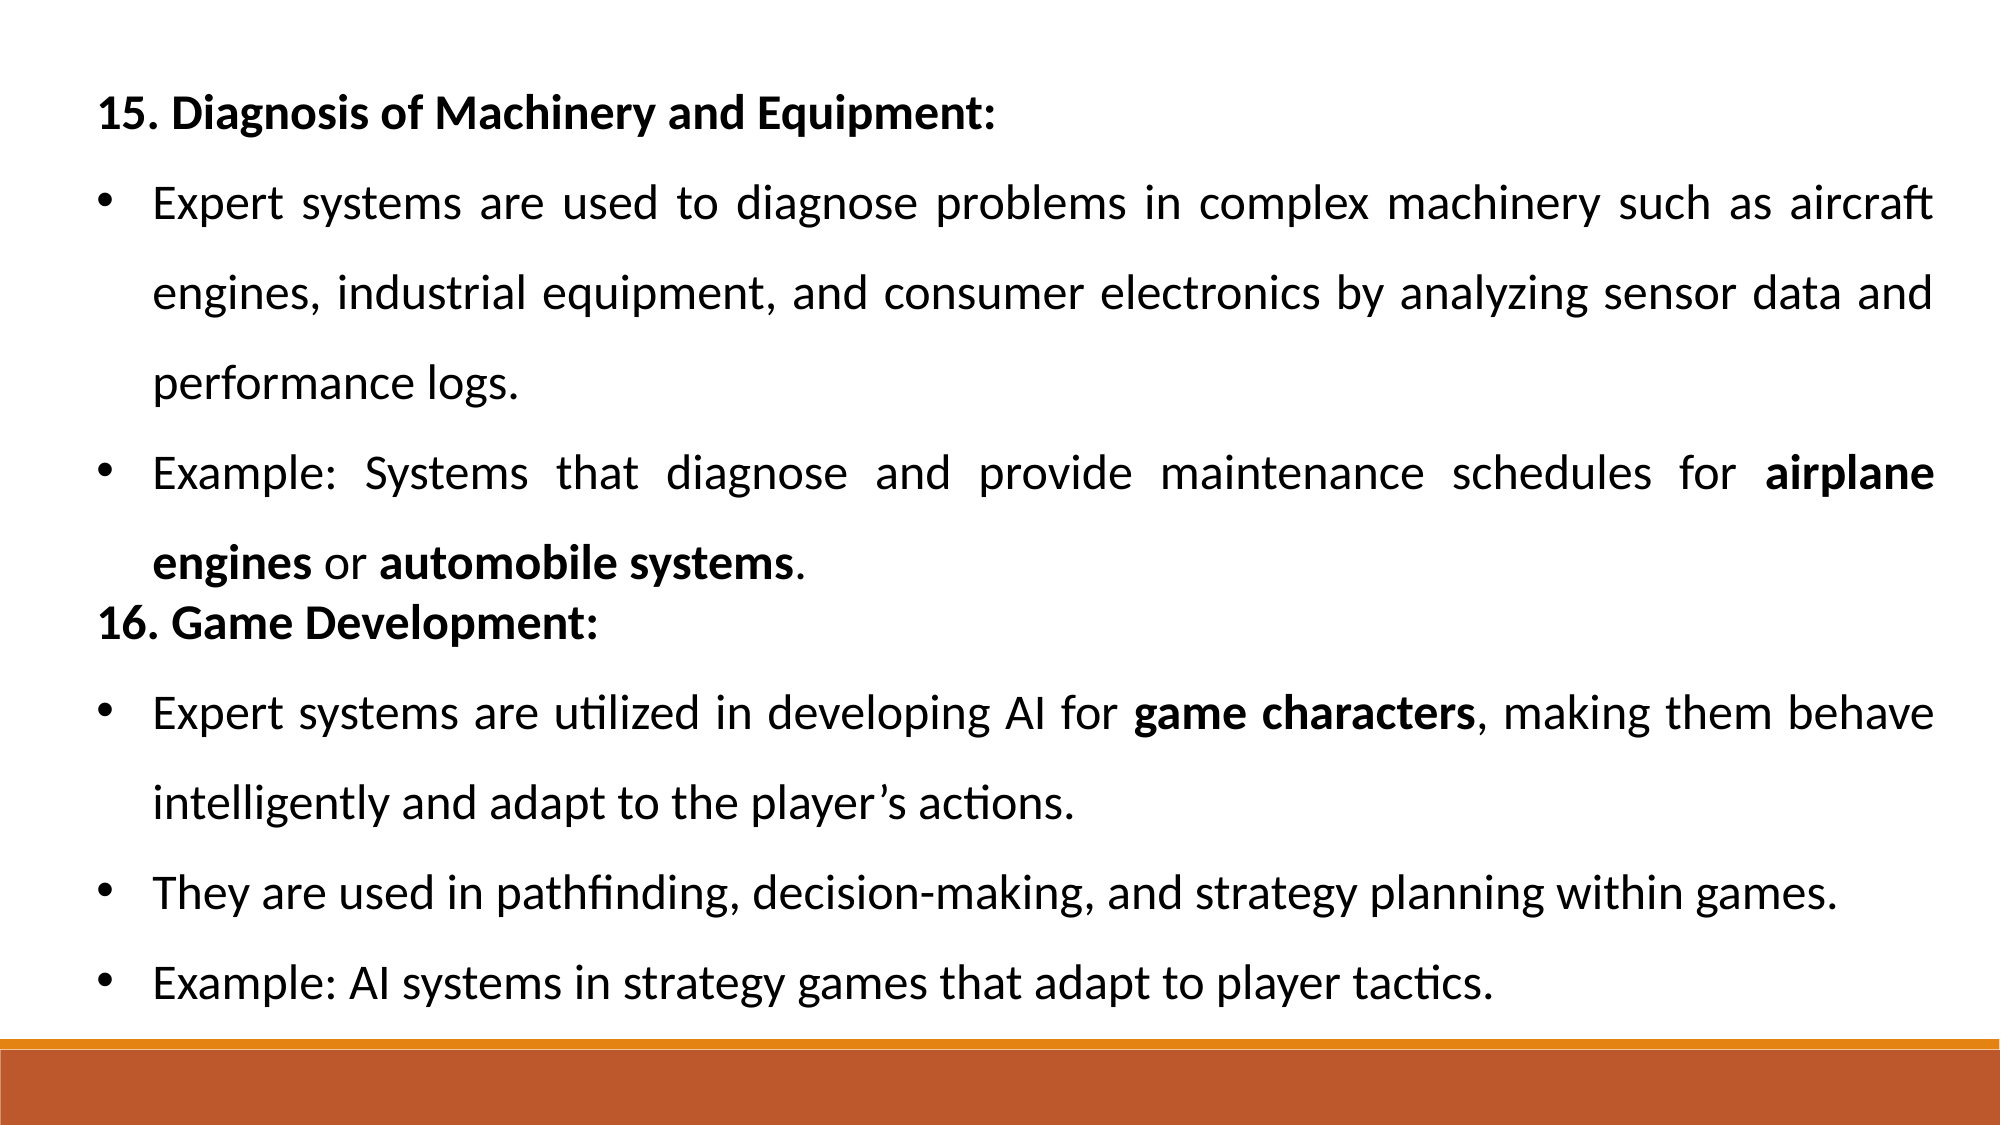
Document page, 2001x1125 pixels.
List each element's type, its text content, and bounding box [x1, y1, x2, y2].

text_box 15. Diagnosis of Machinery and Equipment: Expert systems are used to diagnose problems in complex machinery such as aircraft engines, industrial equipment, and consumer electronics by analyzing sensor data and performance logs. Example: Systems that diagnose and provide maintenance schedules for airplane engines or automobile systems. 16. Game Development: Expert systems are utilized in developing AI for game characters, making them behave intelligently and adapt to the player’s actions. They are used in pathfinding, decision-making, and strategy planning within games. Example: AI systems in strategy games that adapt to player tactics. [81, 71, 1950, 1017]
